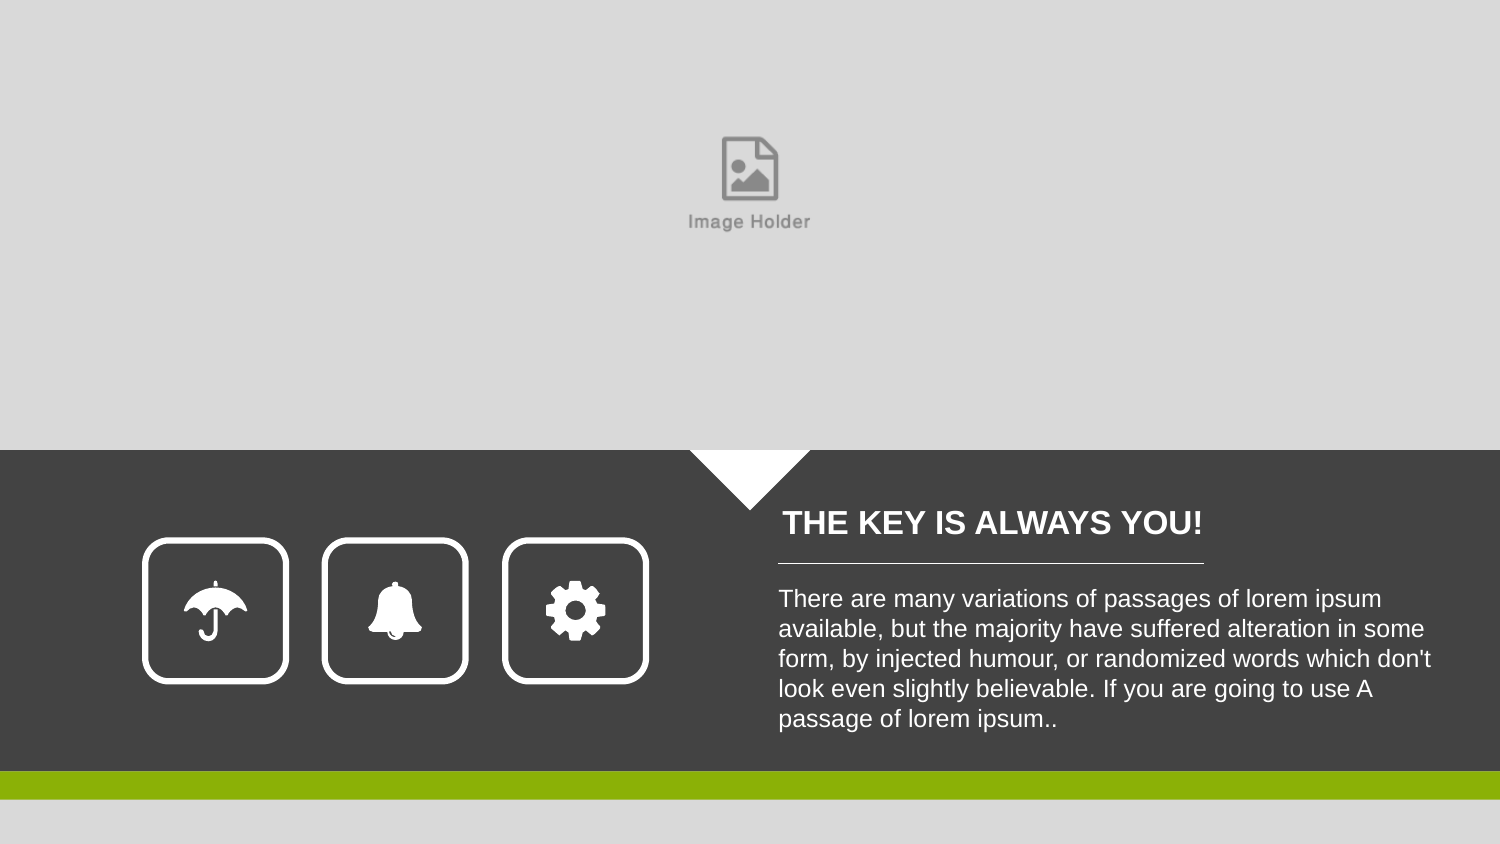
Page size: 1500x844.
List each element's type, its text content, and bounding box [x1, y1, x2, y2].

text_box [0, 448, 1500, 769]
text_box There are many variations of passages of lorem ipsum available, but the majority have suffered alteration in some form, by injected humour, or randomized words which don't look even slightly believable. If you are going to use A passage of lorem ipsum.. [778, 582, 1450, 733]
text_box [504, 540, 647, 682]
text_box [0, 0, 1500, 448]
text_box THE KEY IS ALWAYS YOU! [767, 493, 1235, 549]
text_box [324, 540, 466, 682]
text_box [687, 448, 812, 513]
text_box [0, 769, 1500, 802]
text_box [144, 540, 287, 682]
text_box [0, 802, 1500, 844]
